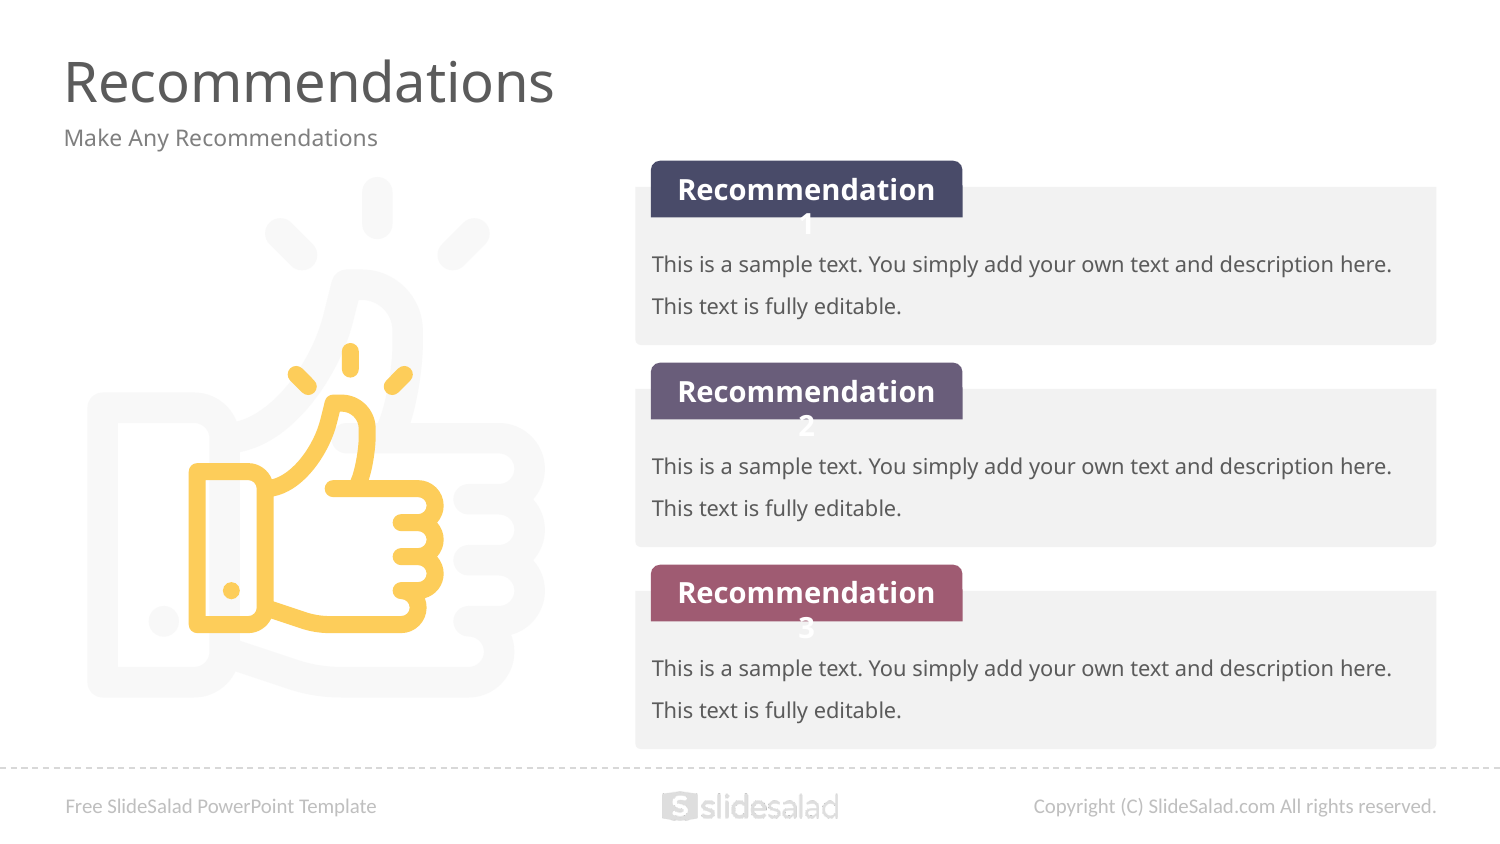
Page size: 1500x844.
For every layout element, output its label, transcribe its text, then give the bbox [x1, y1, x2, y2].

title Recommendations [63, 46, 1437, 114]
picture [662, 791, 838, 823]
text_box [188, 342, 444, 634]
list Make Any Recommendations [63, 123, 1437, 152]
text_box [635, 160, 1437, 346]
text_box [635, 362, 1437, 548]
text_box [87, 176, 546, 698]
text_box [635, 564, 1437, 750]
